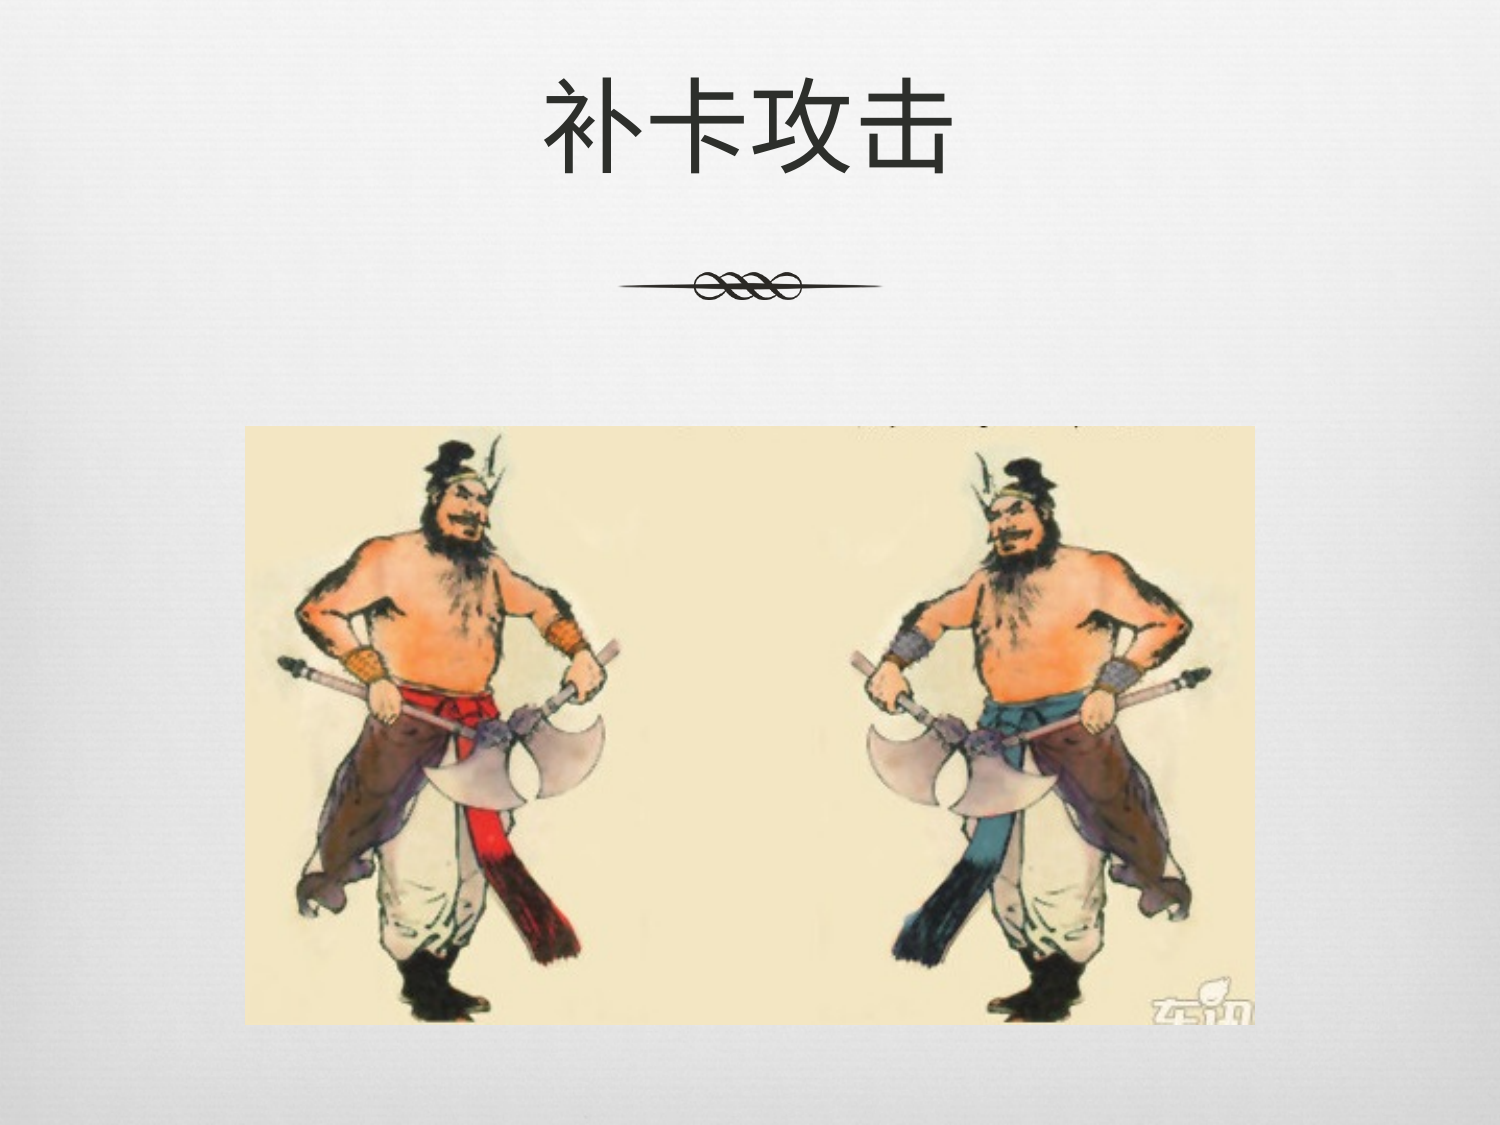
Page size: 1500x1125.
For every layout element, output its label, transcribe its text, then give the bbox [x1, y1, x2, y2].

picture [615, 272, 885, 300]
picture [245, 426, 1255, 1026]
title 补卡攻击 [112, 11, 1388, 236]
